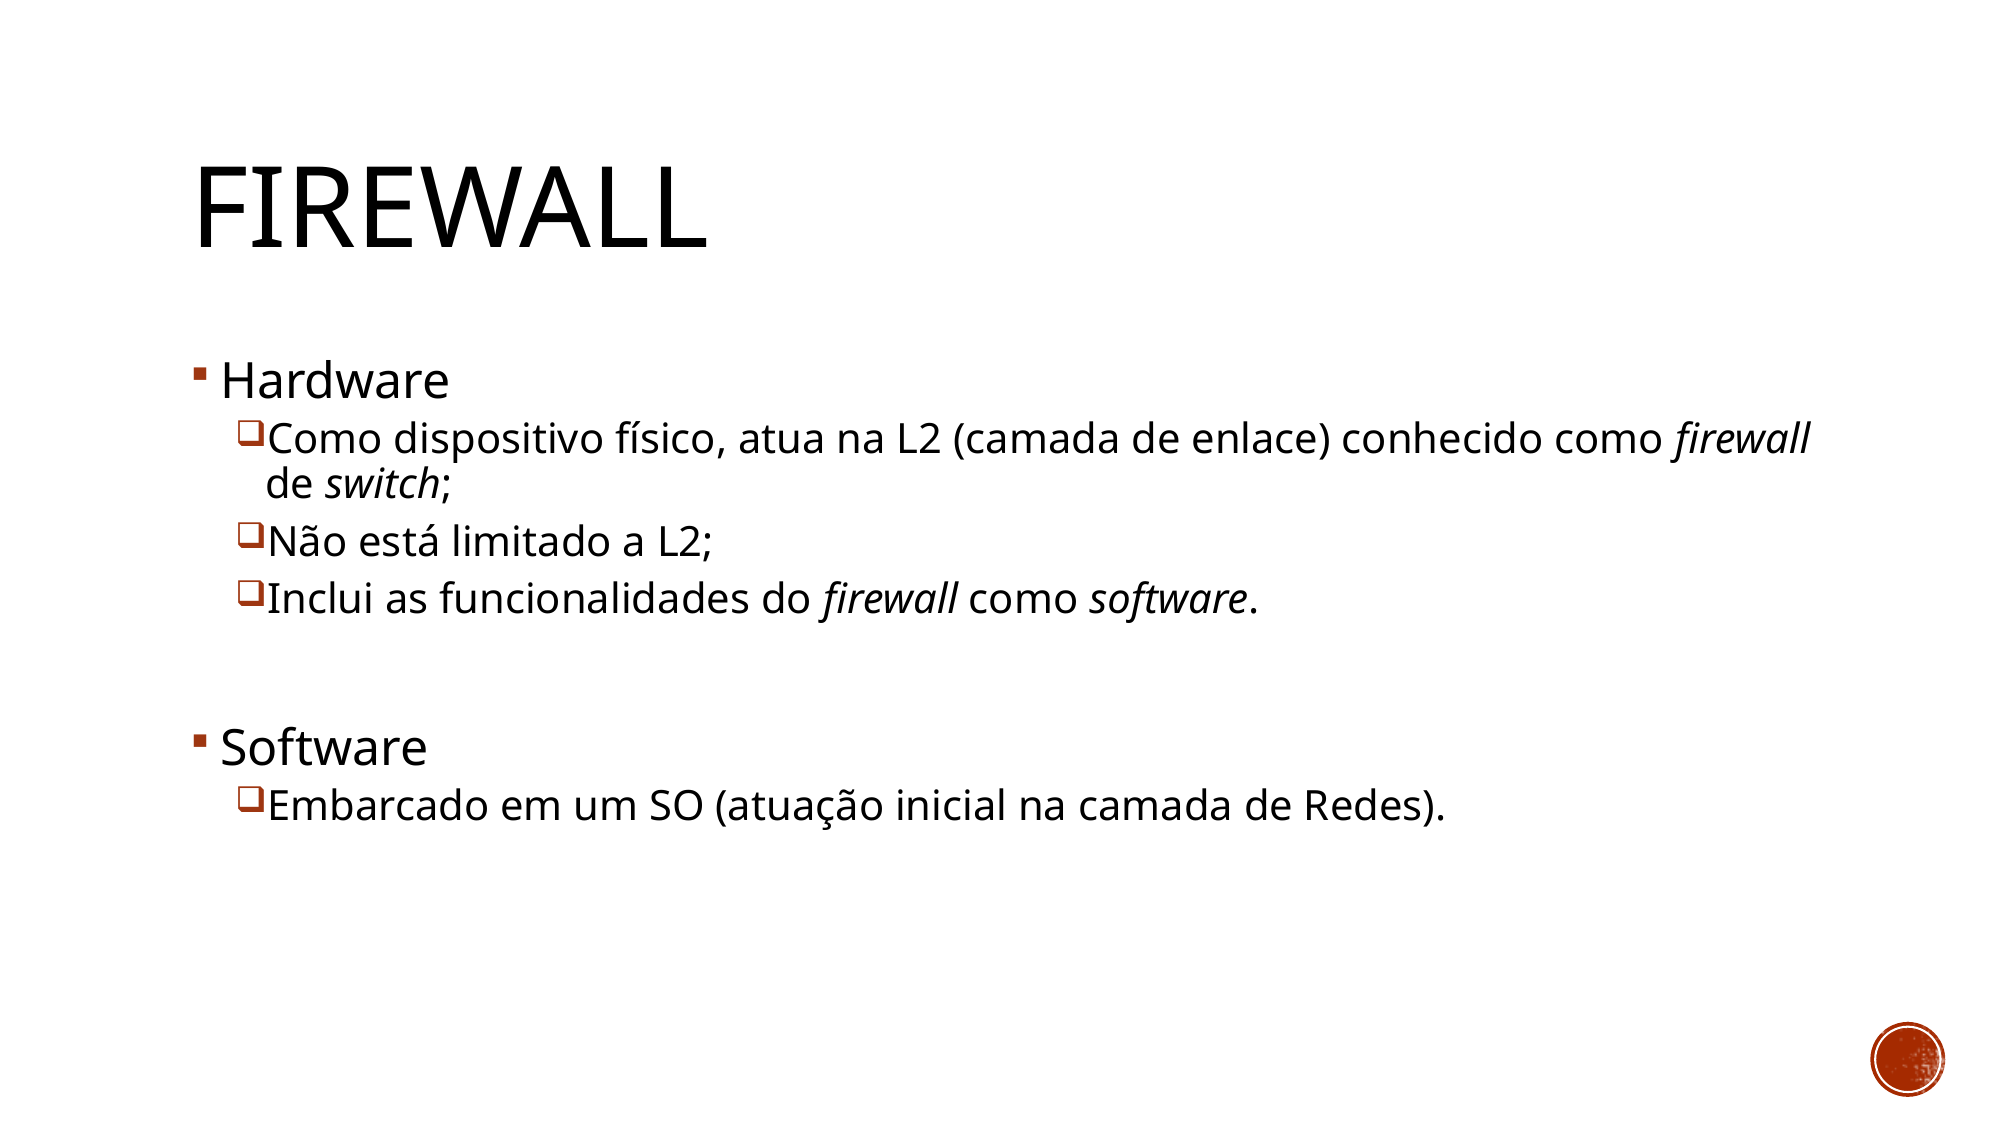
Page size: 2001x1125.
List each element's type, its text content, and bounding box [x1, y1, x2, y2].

text_box FIREWALL [175, 79, 1826, 344]
picture [1870, 1021, 1946, 1097]
text_box Hardware Como dispositivo físico, atua na L2 (camada de enlace) conhecido como firewall de switch; Não está limitado a L2; Inclui as funcionalidades do firewall como software. Software Embarcado em um SO (atuação inicial na camada de Redes). [175, 348, 1826, 1013]
